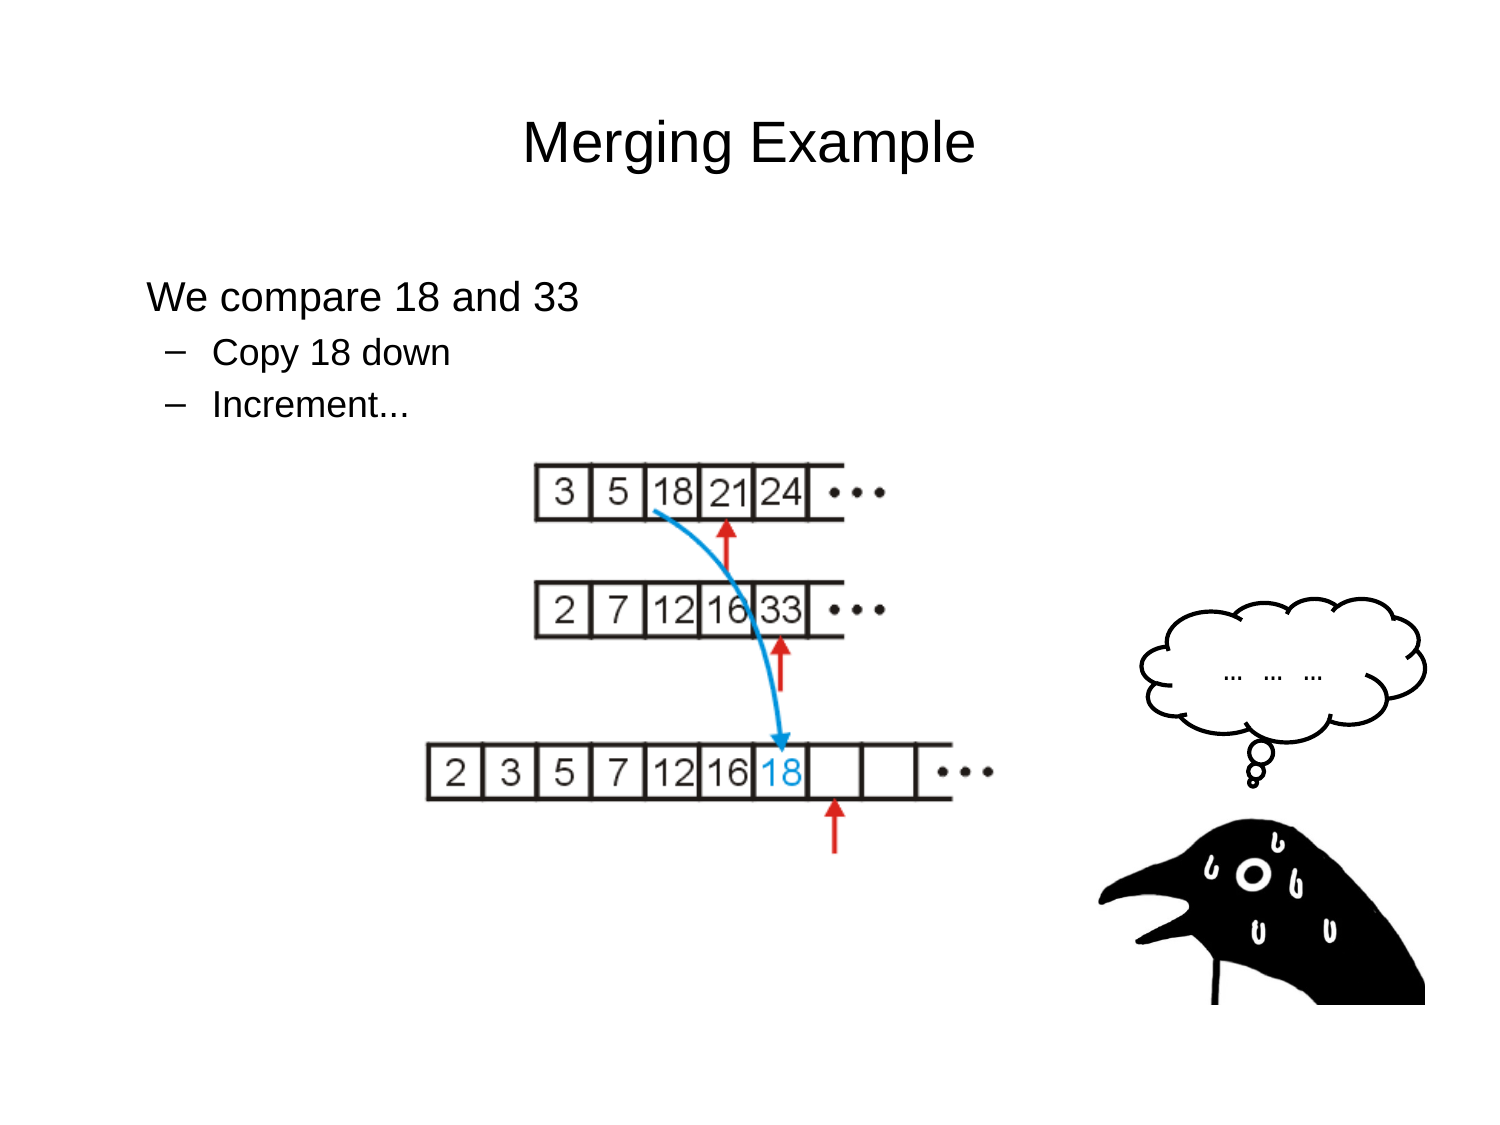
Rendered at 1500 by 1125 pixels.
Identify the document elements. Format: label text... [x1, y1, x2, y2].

list We compare 18 and 33 Copy 18 down Increment... [74, 262, 1426, 1006]
picture [418, 455, 998, 863]
title Merging Example [74, 44, 1426, 233]
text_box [1067, 598, 1426, 1006]
